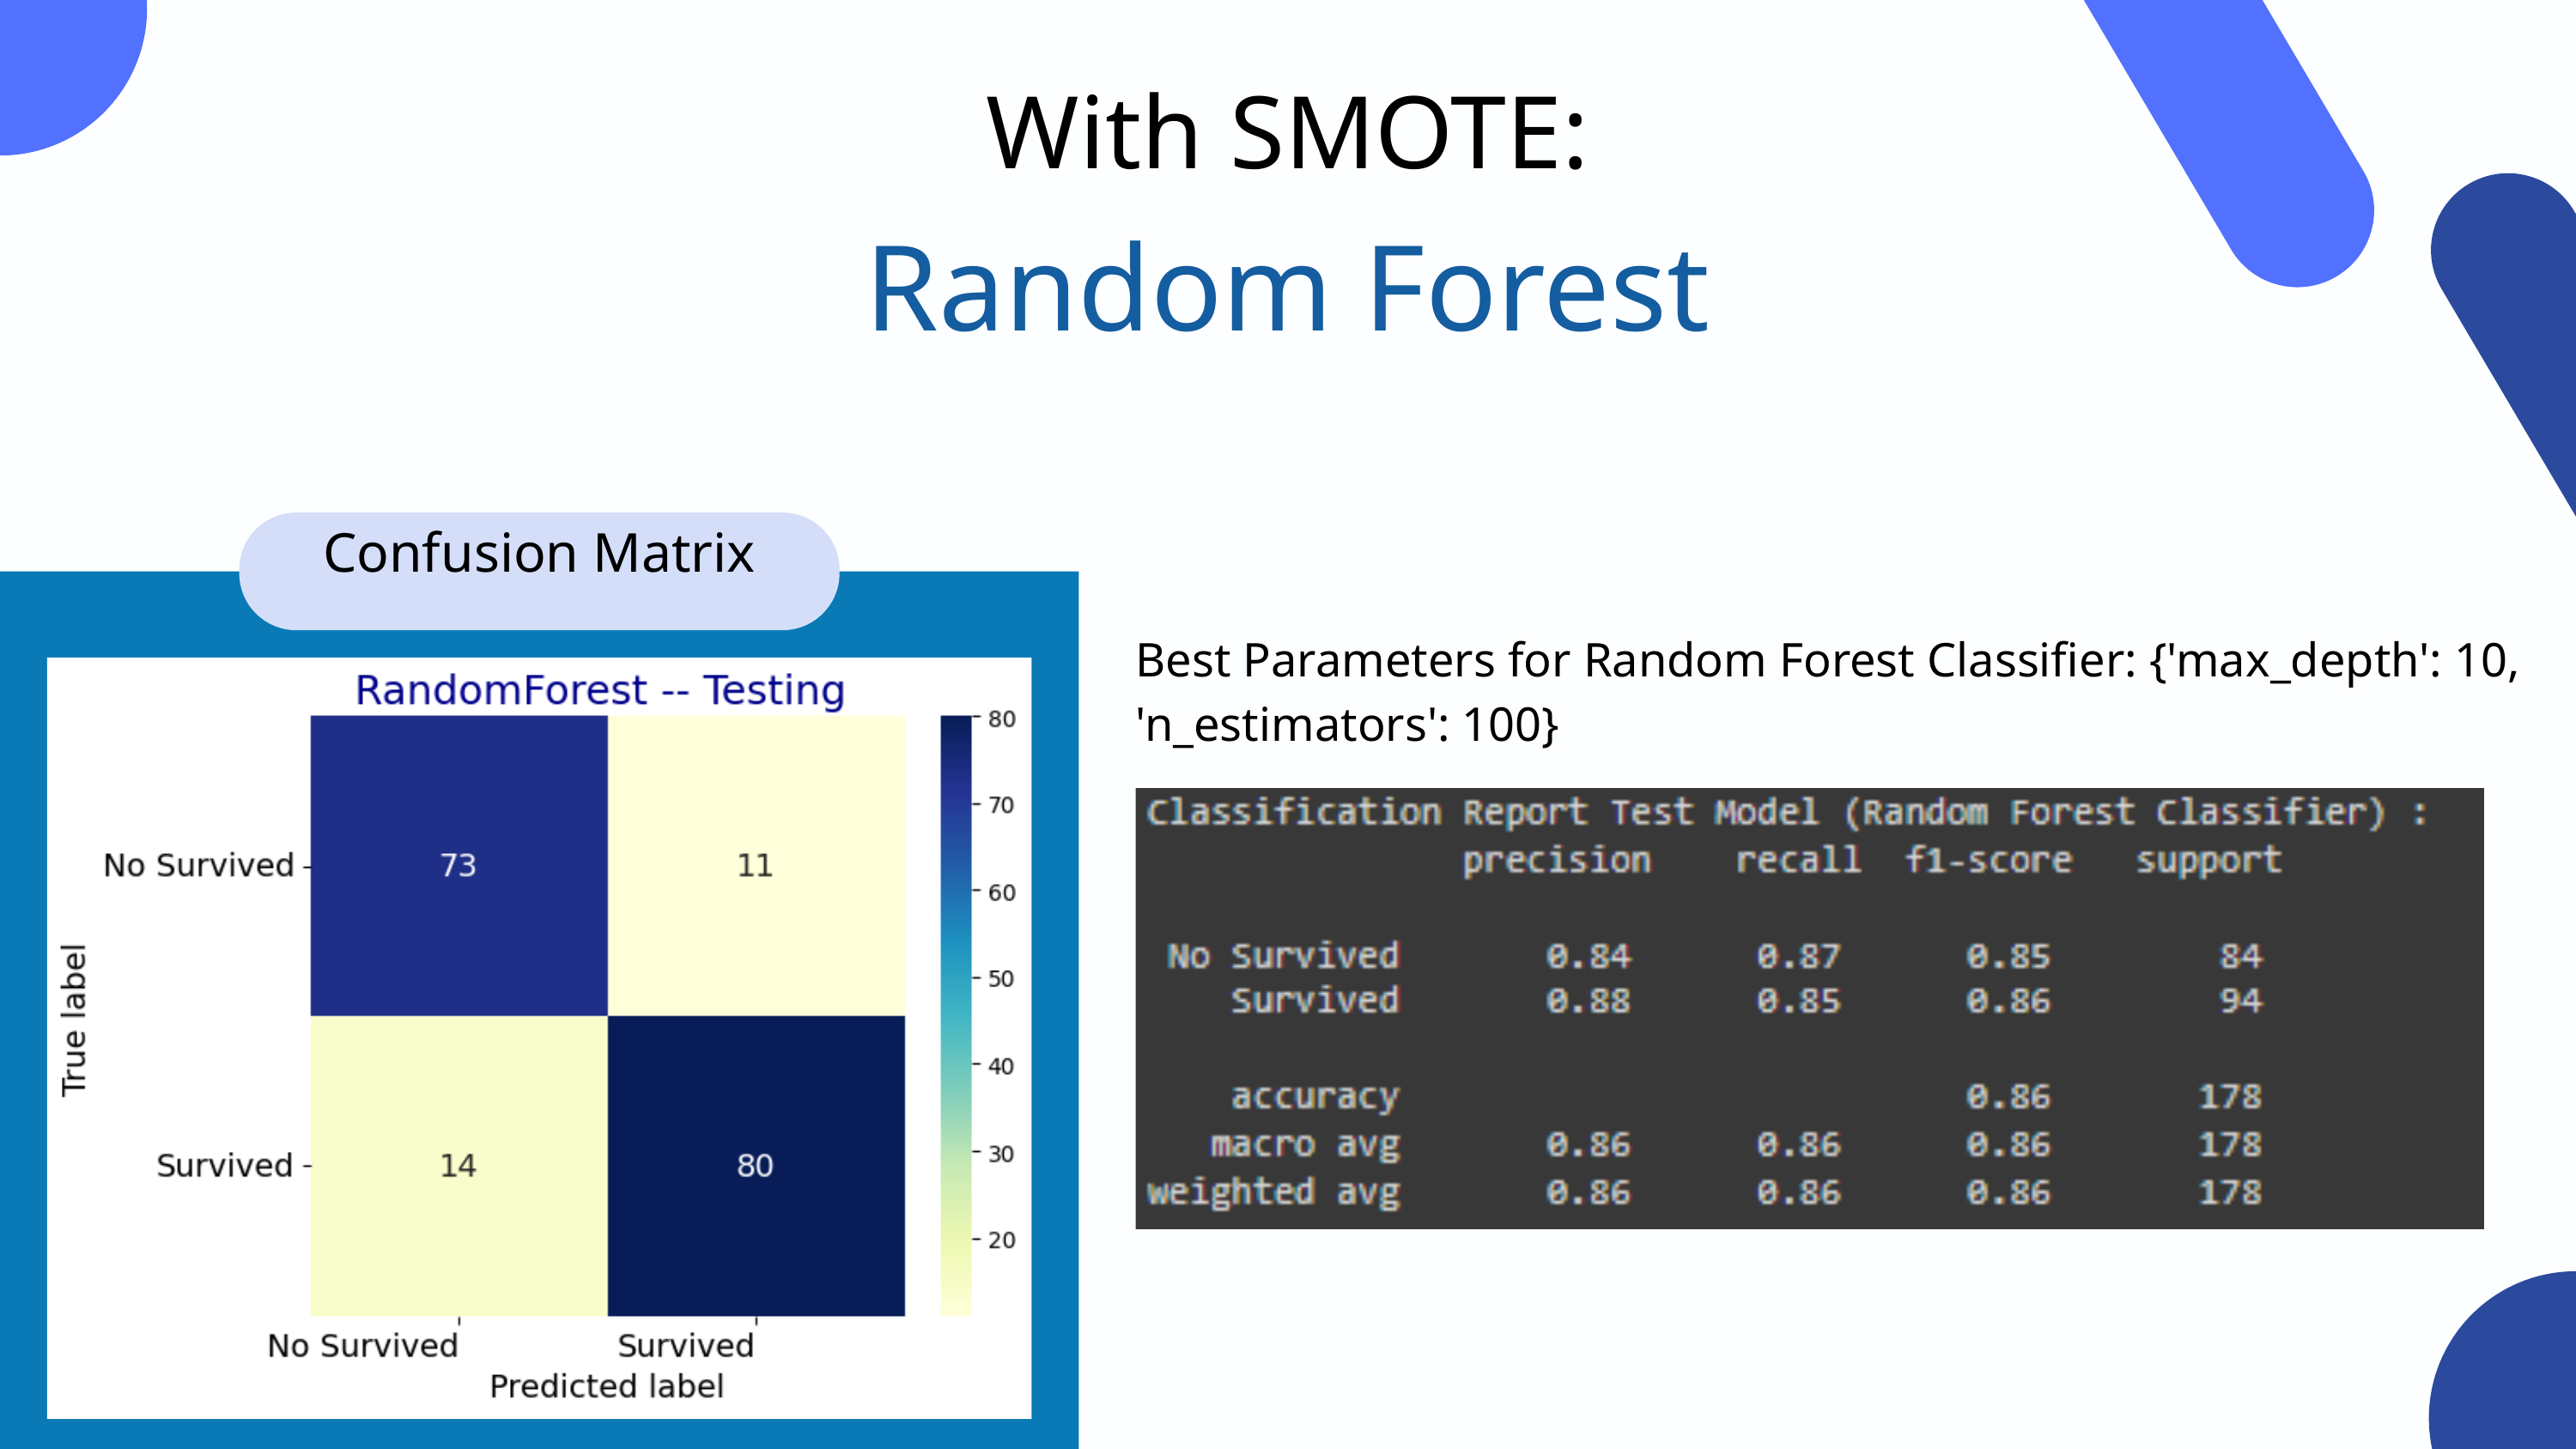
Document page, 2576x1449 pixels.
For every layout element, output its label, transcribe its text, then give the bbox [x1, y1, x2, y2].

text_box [0, 571, 1079, 1449]
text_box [0, 0, 148, 156]
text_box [2066, 0, 2221, 330]
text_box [2428, 1270, 2576, 1449]
text_box Best Parameters for Random Forest Classifier: {'max_depth': 10, 'n_estimators': 100} [1135, 621, 2524, 751]
text_box [1135, 788, 2484, 1229]
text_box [239, 512, 840, 631]
text_box With SMOTE: Random Forest [683, 48, 1893, 355]
